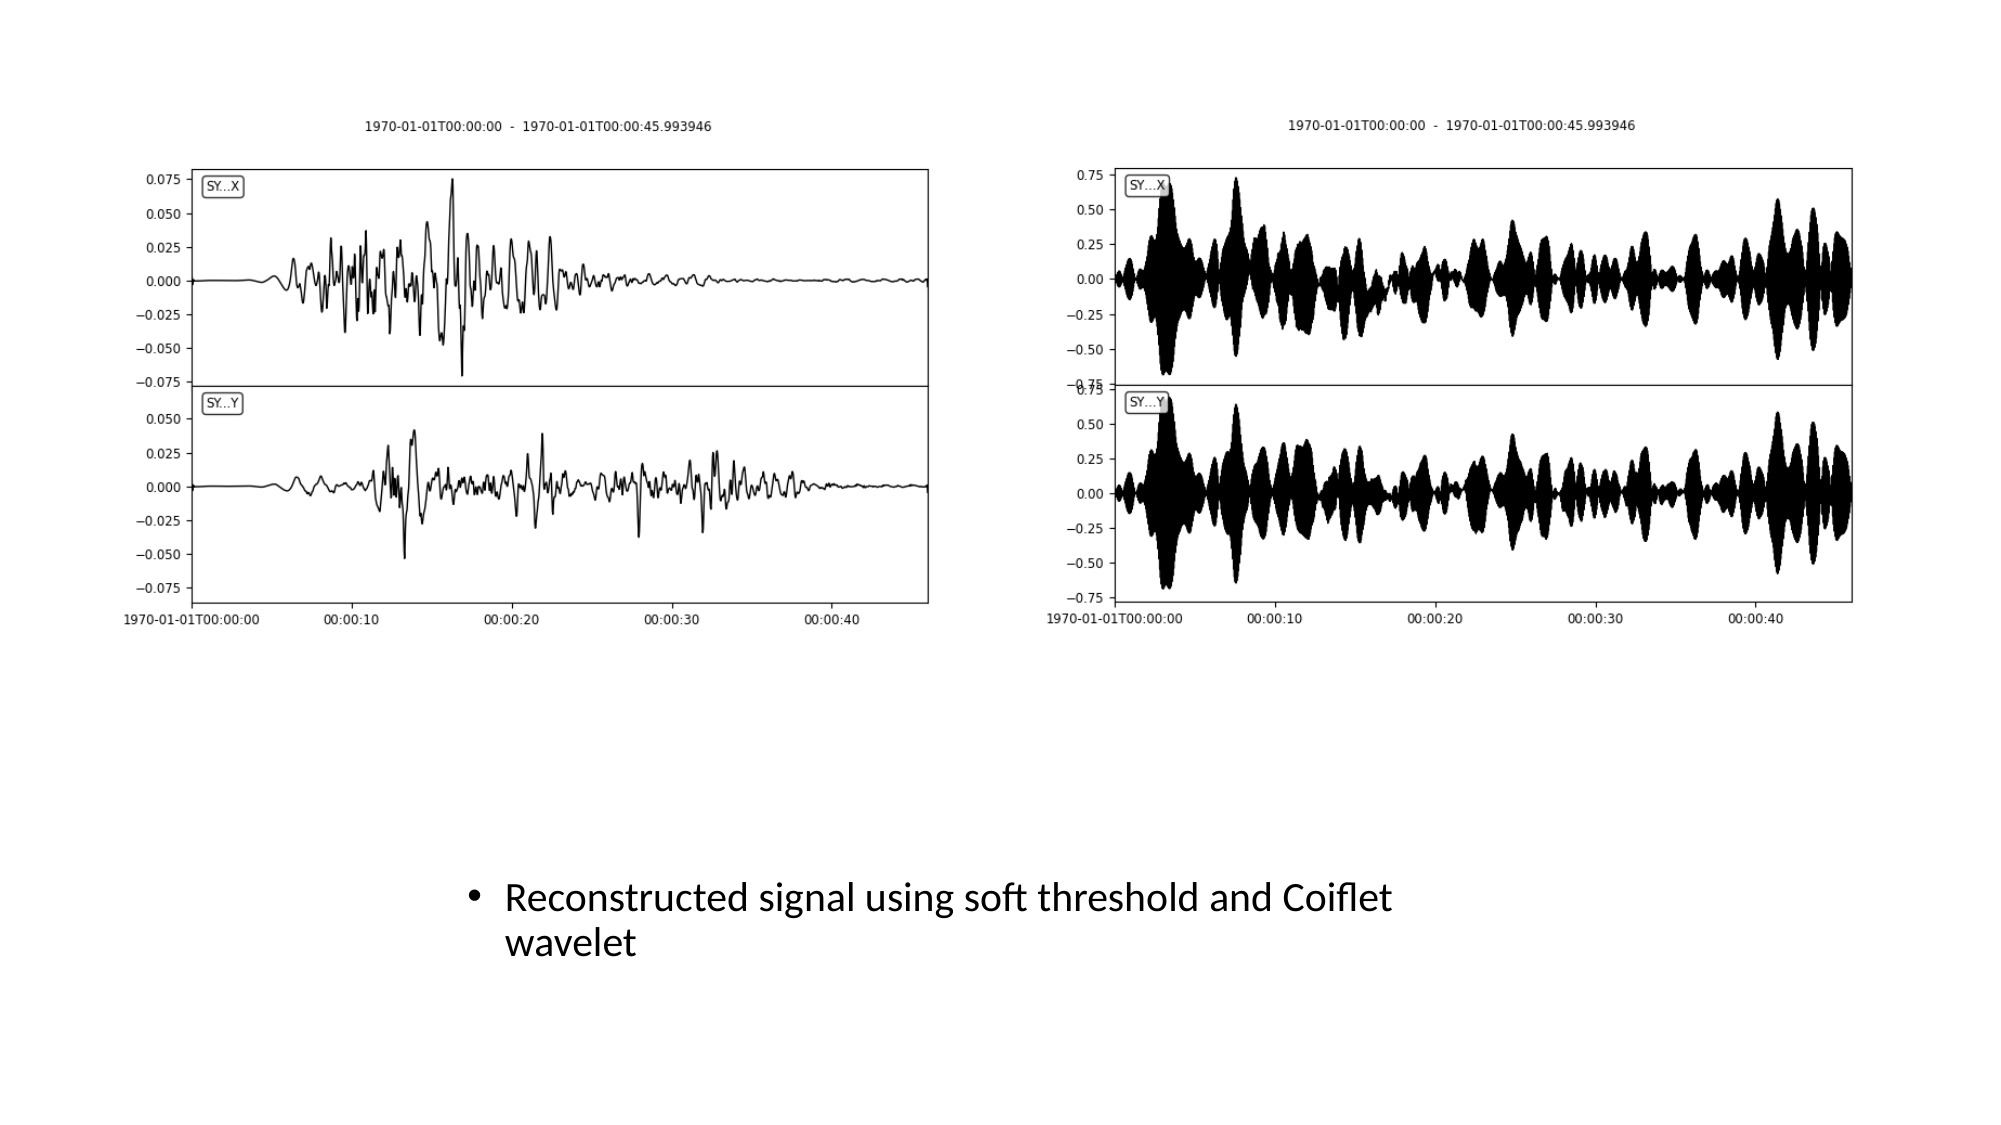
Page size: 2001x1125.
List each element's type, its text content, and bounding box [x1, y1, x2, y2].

list Reconstructed signal using soft threshold and Coiflet wavelet [452, 788, 1548, 1053]
picture [1028, 104, 1895, 645]
picture [104, 104, 971, 645]
